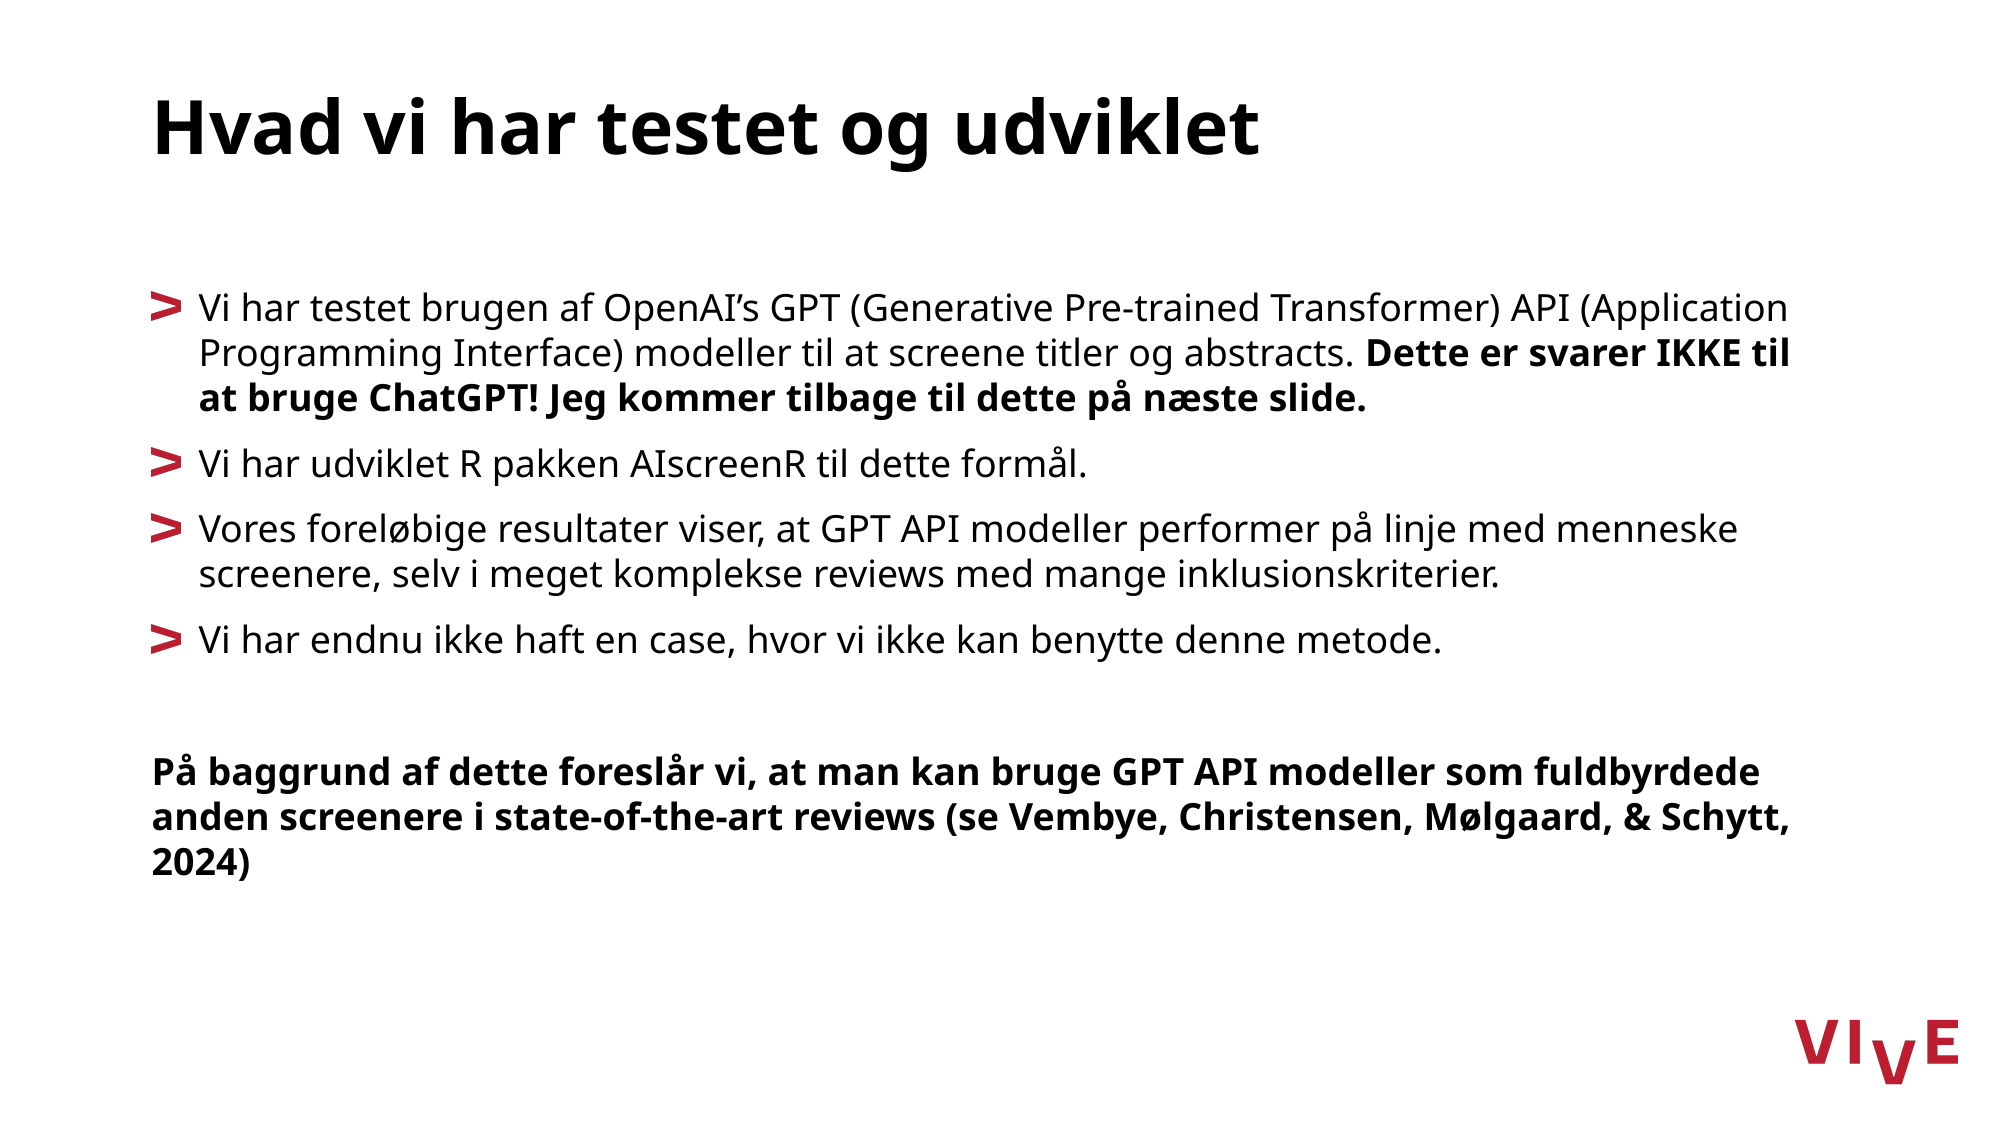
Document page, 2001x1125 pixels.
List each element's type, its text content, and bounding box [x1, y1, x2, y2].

picture [151, 291, 181, 321]
list Vi har testet brugen af OpenAI’s GPT (Generative Pre-trained Transformer) API (Application Programming Interface) modeller til at screene titler og abstracts. Dette er svarer IKKE til at bruge ChatGPT! Jeg kommer tilbage til dette på næste slide. Vi har udviklet R pakken AIscreenR til dette formål. Vores foreløbige resultater viser, at GPT API modeller performer på linje med menneske screenere, selv i meget komplekse reviews med mange inklusionskriterier. Vi har endnu ikke haft en case, hvor vi ikke kan benytte denne metode. På baggrund af dette foreslår vi, at man kan bruge GPT API modeller som fuldbyrdede anden screenere i state-of-the-art reviews (se Vembye, Christensen, Mølgaard, & Schytt, 2024) [151, 283, 1818, 892]
picture [151, 624, 181, 654]
title Hvad vi har testet og udviklet [151, 79, 1818, 226]
picture [151, 447, 181, 477]
picture [1789, 985, 1967, 1107]
picture [151, 513, 181, 543]
